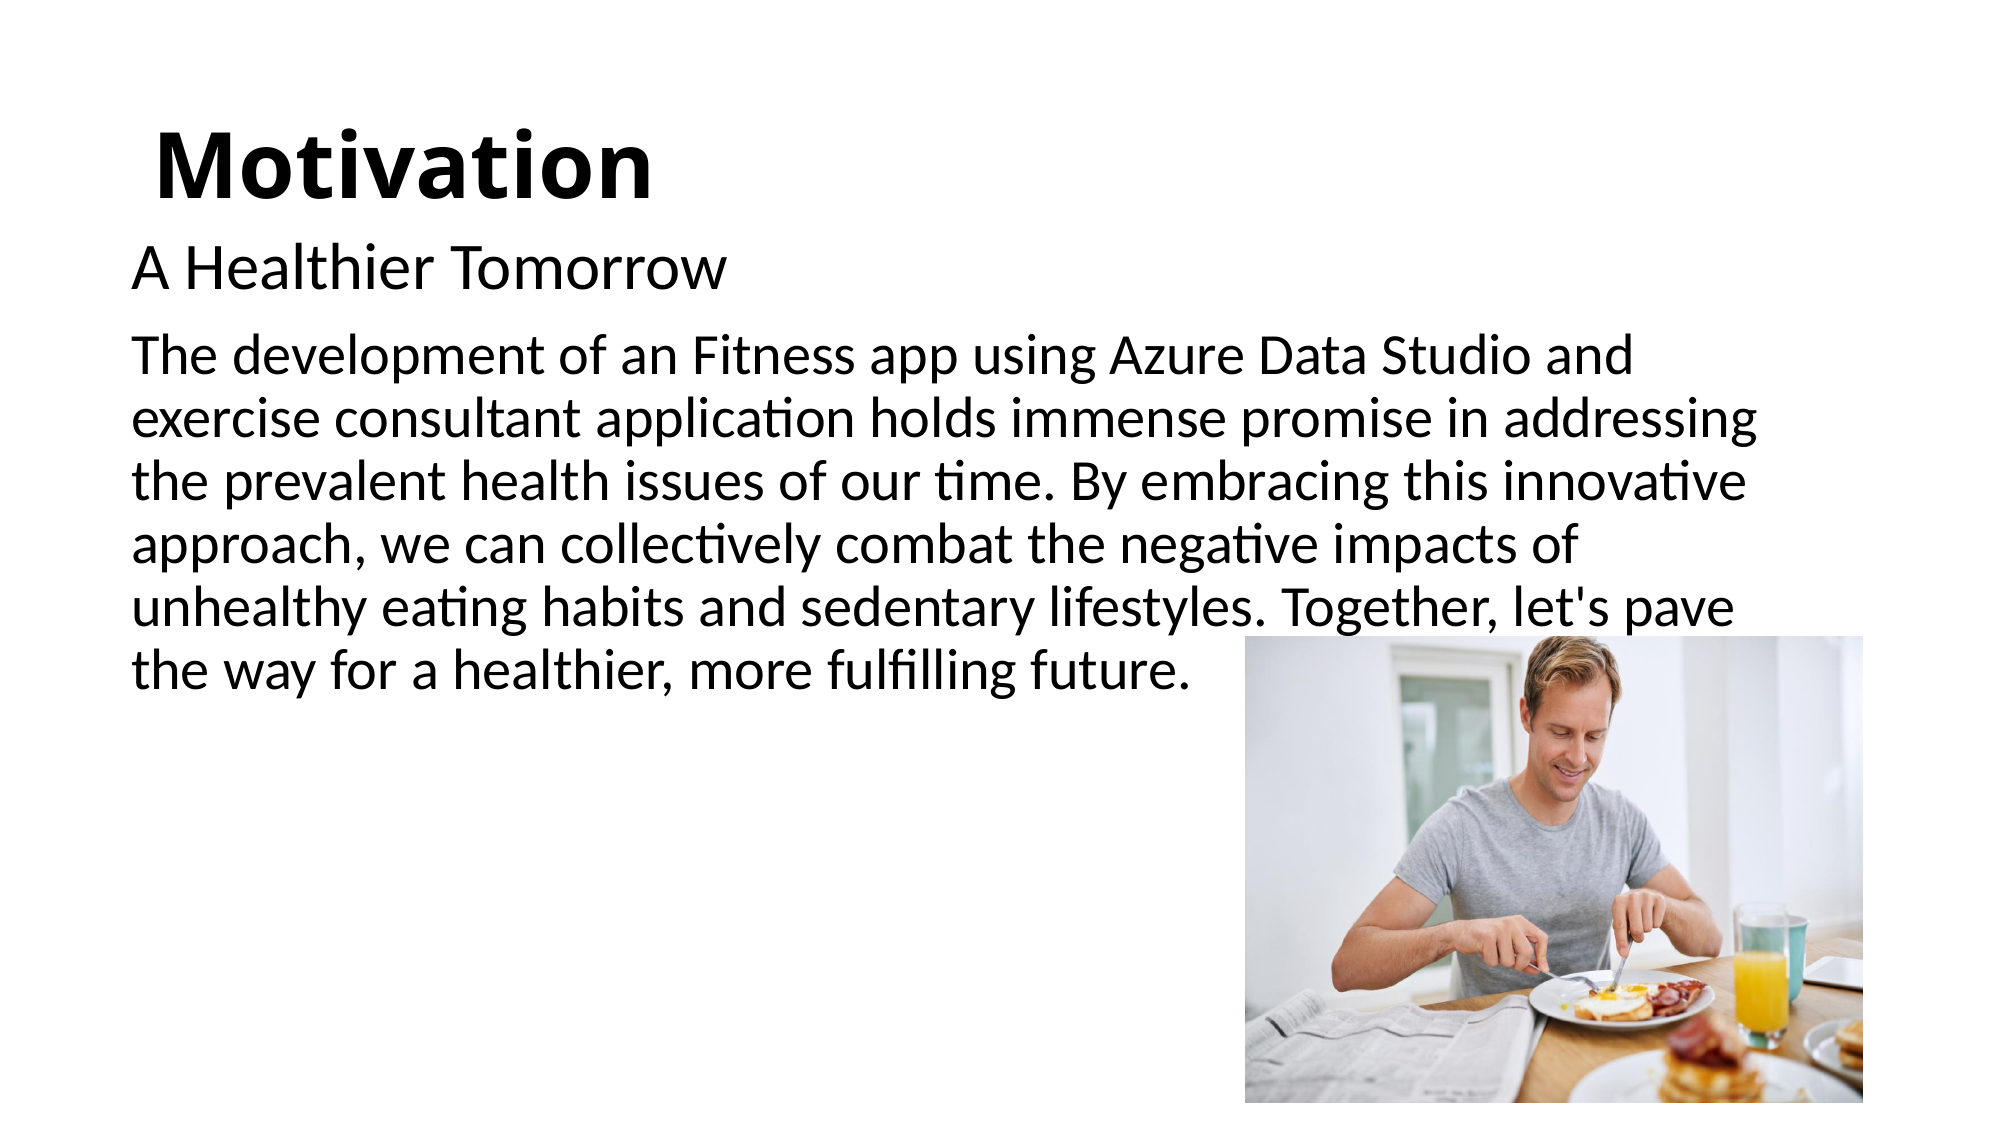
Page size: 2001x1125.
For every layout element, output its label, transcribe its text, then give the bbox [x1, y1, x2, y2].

title Motivation [137, 59, 1863, 278]
picture [1244, 636, 1863, 1103]
list A Healthier Tomorrow The development of an Fitness app using Azure Data Studio and exercise consultant application holds immense promise in addressing the prevalent health issues of our time. By embracing this innovative approach, we can collectively combat the negative impacts of unhealthy eating habits and sedentary lifestyles. Together, let's pave the way for a healthier, more fulfilling future. [111, 224, 1837, 939]
